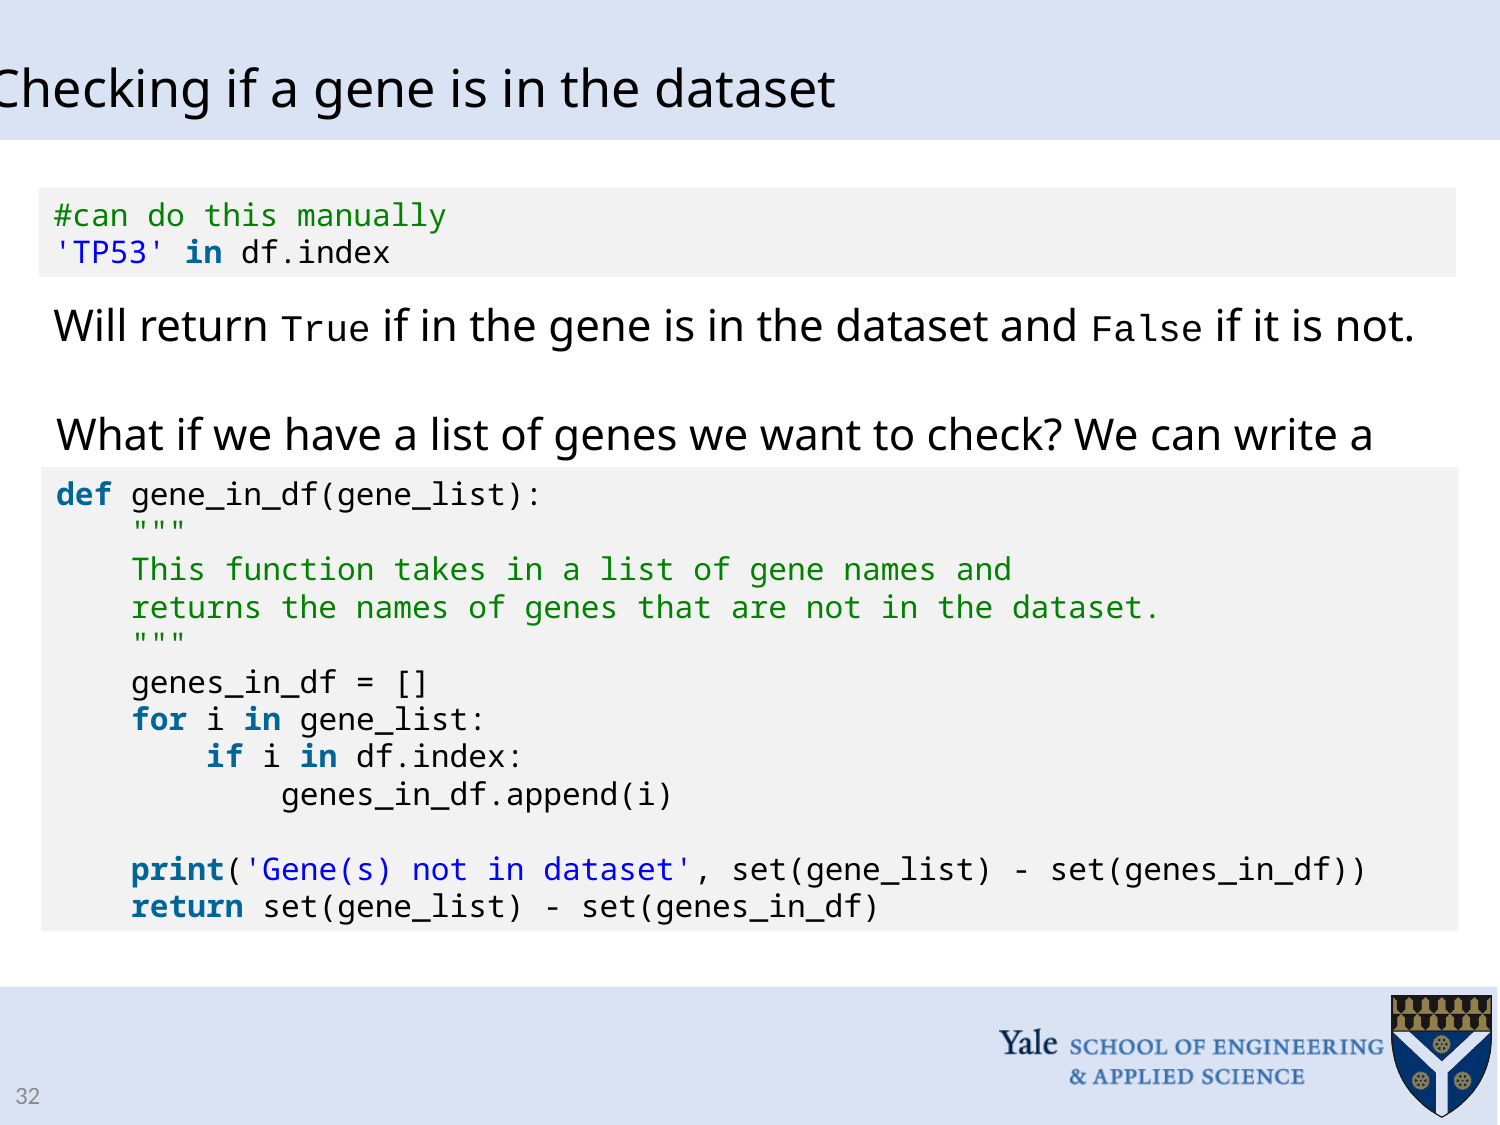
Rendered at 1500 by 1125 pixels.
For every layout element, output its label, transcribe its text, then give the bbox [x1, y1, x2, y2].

picture [1391, 995, 1492, 1118]
text_box Checking if a gene is in the dataset [0, 47, 853, 126]
text_box Will return True if in the gene is in the dataset and False if it is not. [38, 290, 1457, 358]
text_box [0, 0, 1500, 141]
text_box #can do this manually 'TP53' in df.index [38, 187, 1457, 277]
slide_number 32 [0, 1064, 338, 1124]
picture [999, 1028, 1384, 1085]
text_box def gene_in_df(gene_list): """ This function takes in a list of gene names and returns the names of genes that are not in the dataset. """ genes_in_df = [] for i in gene_list: if i in df.index: genes_in_df.append(i) print('Gene(s) not in dataset', set(gene_list) - set(genes_in_df)) return set(gene_list) - set(genes_in_df) [41, 467, 1459, 932]
text_box What if we have a list of genes we want to check? We can write a function. [41, 399, 1459, 467]
text_box [0, 985, 1498, 1125]
